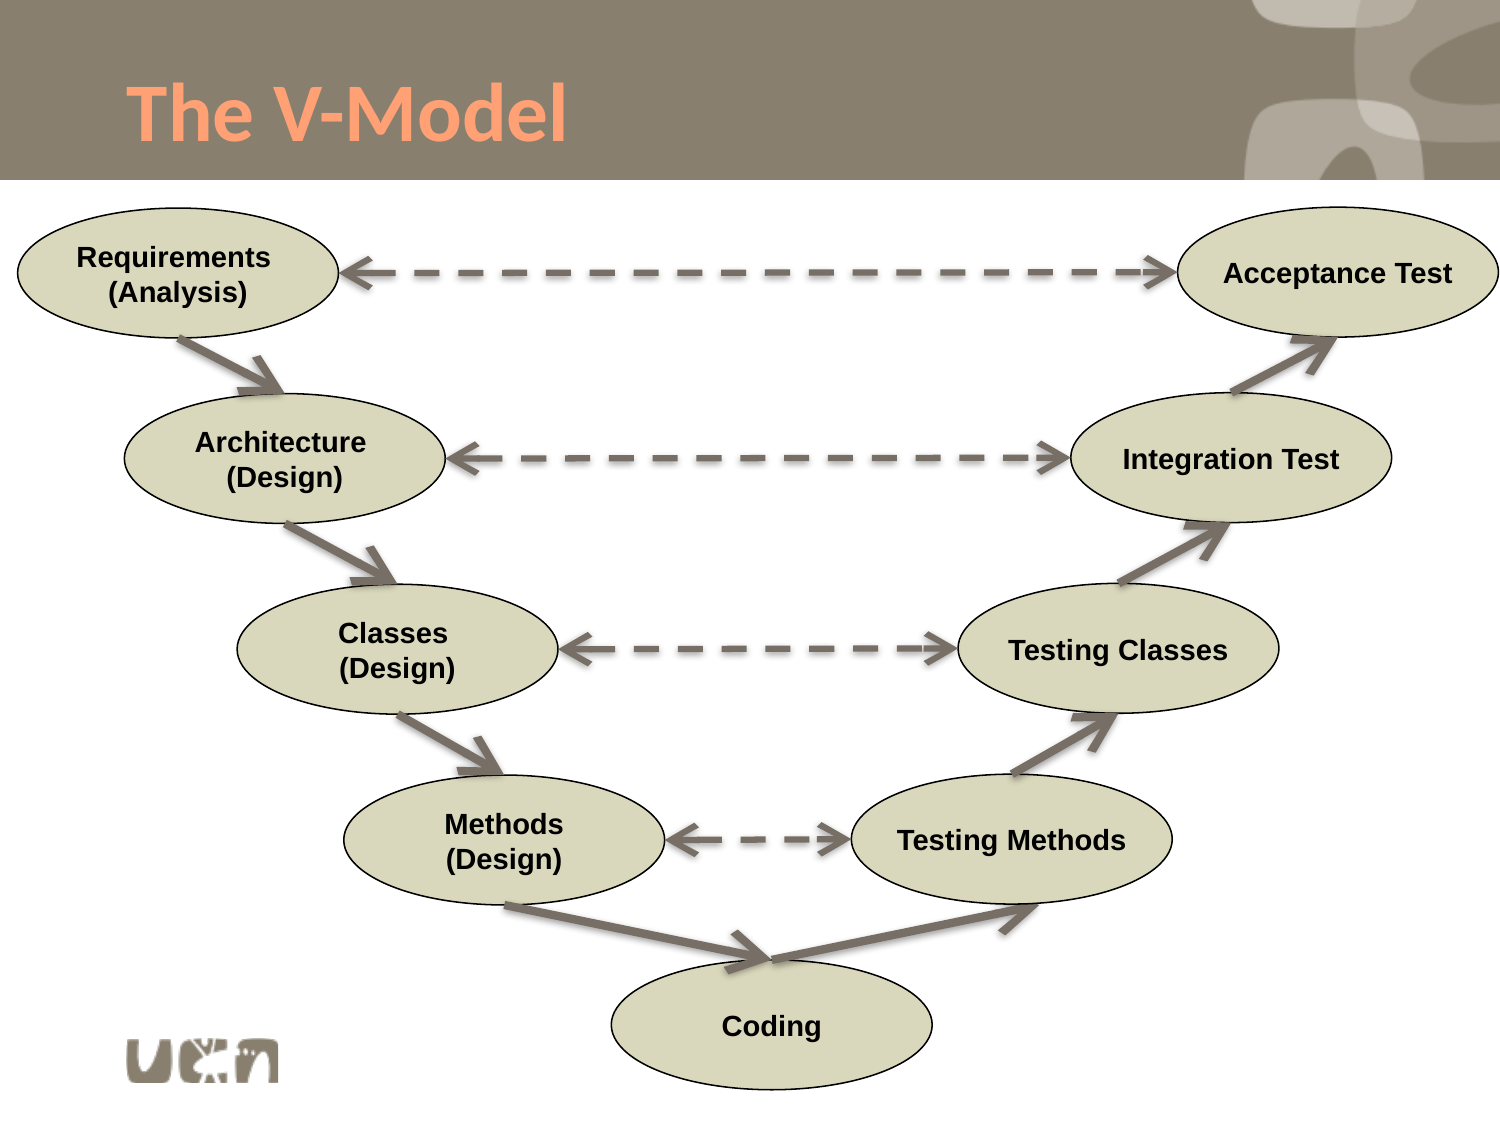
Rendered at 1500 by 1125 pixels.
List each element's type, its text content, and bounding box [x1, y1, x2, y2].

text_box Testing Classes [958, 583, 1279, 714]
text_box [177, 337, 286, 394]
text_box Requirements (Analysis) [17, 208, 339, 338]
text_box Classes (Design) [237, 584, 558, 715]
text_box Integration Test [1071, 392, 1392, 523]
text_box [503, 904, 770, 961]
text_box Coding [611, 969, 933, 1090]
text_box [771, 904, 1040, 961]
text_box Testing Methods [851, 774, 1173, 904]
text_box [1011, 713, 1119, 775]
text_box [1118, 522, 1232, 584]
text_box Acceptance Test [1177, 207, 1499, 338]
text_box Methods (Design) [343, 775, 665, 905]
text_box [284, 523, 398, 585]
text_box Architecture (Design) [124, 393, 445, 524]
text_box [397, 713, 505, 776]
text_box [1231, 336, 1339, 393]
title The V-Model [111, 48, 1385, 166]
